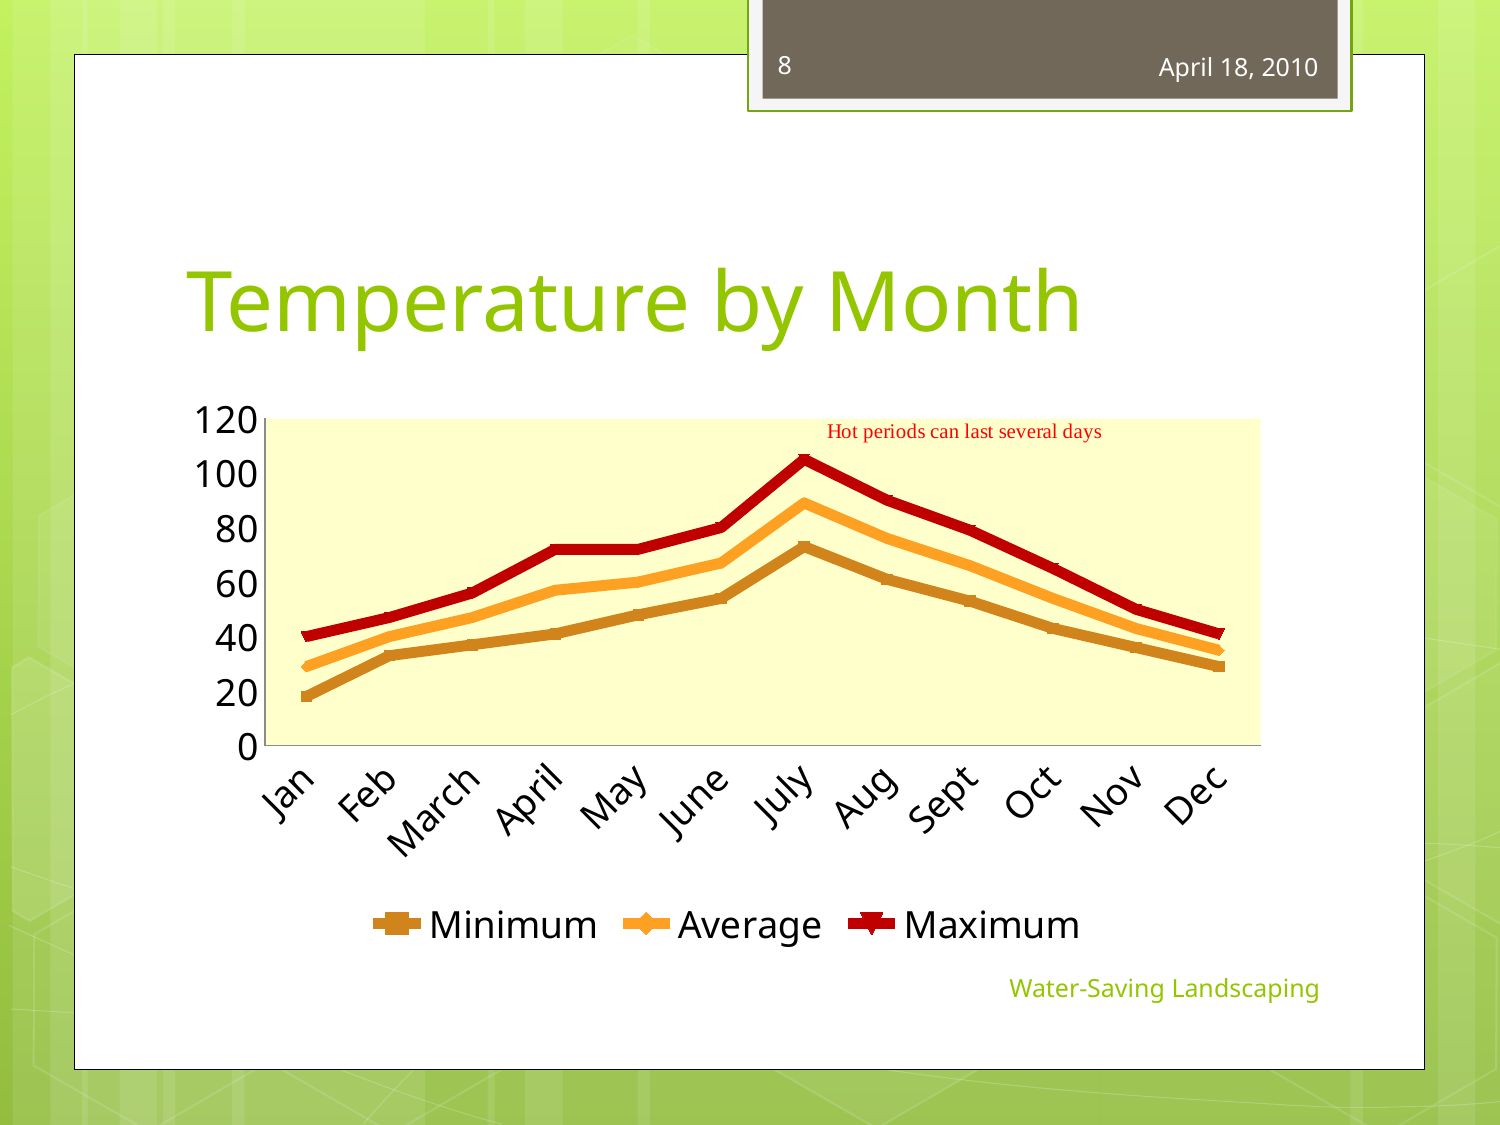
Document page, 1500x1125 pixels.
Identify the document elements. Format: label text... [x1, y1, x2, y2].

slide_number 8 [762, 36, 982, 97]
footer Water-Saving Landscaping [761, 960, 1336, 1020]
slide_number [983, 36, 1334, 97]
title Temperature by Month [171, 168, 1324, 357]
chart [170, 380, 1284, 957]
